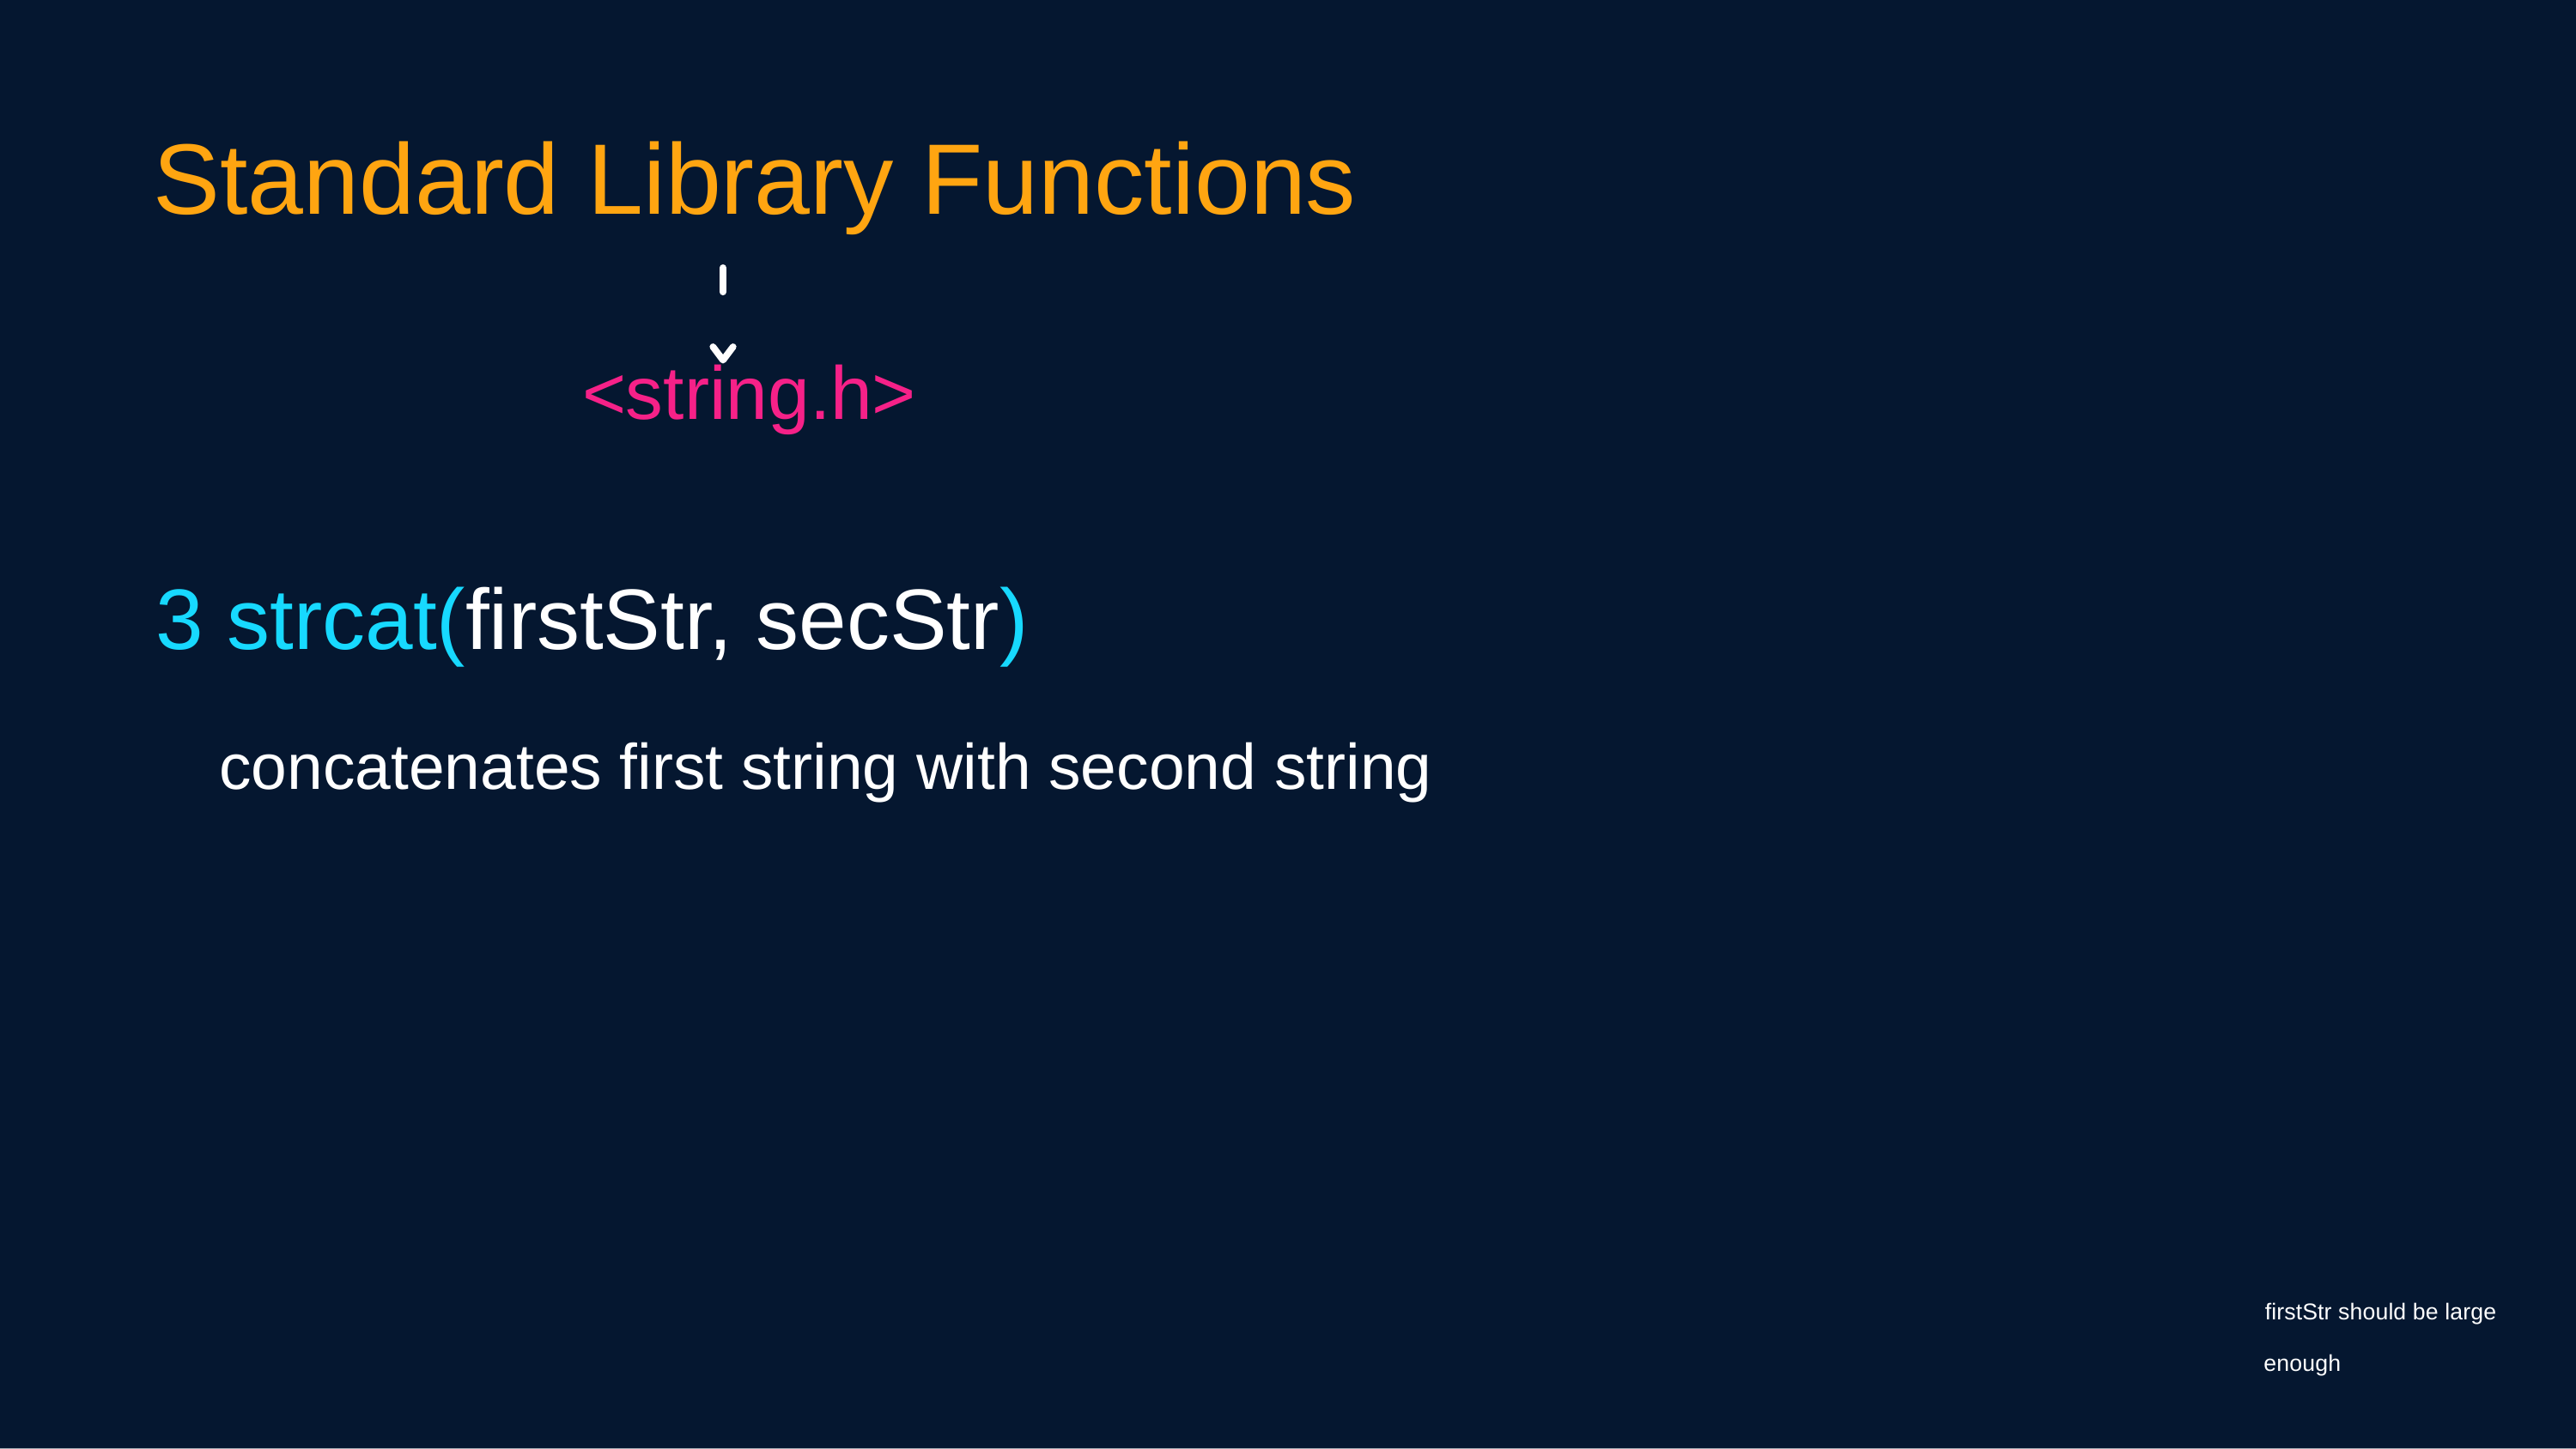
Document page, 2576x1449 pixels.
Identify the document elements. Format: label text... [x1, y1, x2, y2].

text_box [0, 0, 2576, 1449]
text_box Standard Library Functions [153, 113, 1358, 234]
text_box firstStr should be large [2264, 1296, 2497, 1325]
text_box 3 strcat(firstStr, secStr) [155, 563, 1029, 667]
text_box <string.h> [582, 343, 917, 434]
text_box enough [2263, 1348, 2342, 1376]
text_box concatenates first string with second string [219, 724, 1433, 803]
